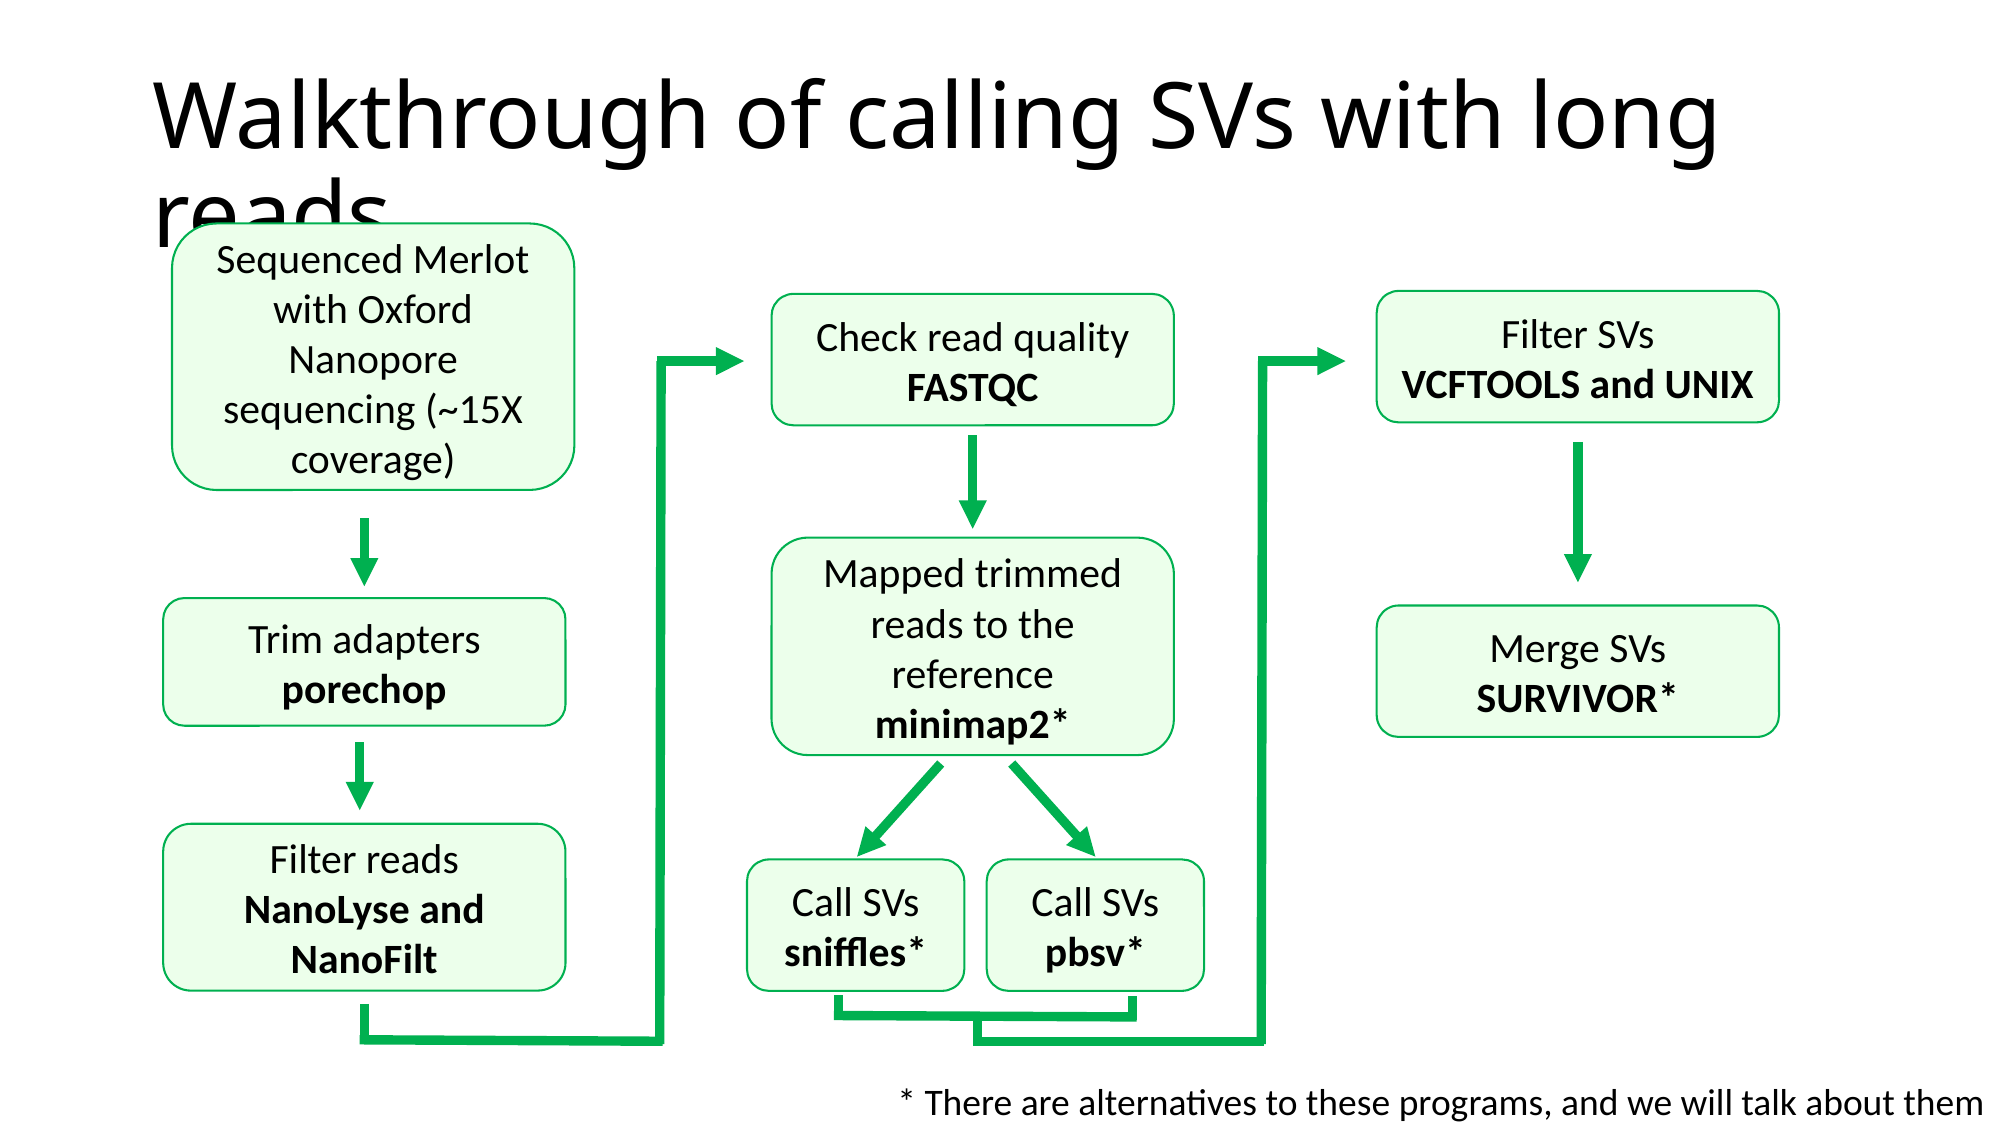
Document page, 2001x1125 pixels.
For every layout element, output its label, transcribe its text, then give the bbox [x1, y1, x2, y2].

text_box Sequenced Merlot with Oxford Nanopore sequencing (~15X coverage) [170, 222, 576, 492]
title Walkthrough of calling SVs with long reads [137, 59, 1863, 278]
text_box Call SVs pbsv* [985, 858, 1206, 992]
text_box Trim adapters porechop [162, 597, 567, 727]
text_box Filter reads NanoLyse and NanoFilt [162, 822, 567, 992]
text_box * There are alternatives to these programs, and we will talk about them [882, 1070, 2000, 1125]
text_box Merge SVs SURVIVOR* [1375, 604, 1781, 738]
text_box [857, 763, 941, 857]
text_box Call SVs sniffles* [745, 858, 966, 992]
text_box Mapped trimmed reads to the reference minimap2* [770, 536, 1175, 757]
text_box Filter SVs VCFTOOLS and UNIX [1375, 289, 1781, 424]
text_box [1011, 763, 1096, 857]
text_box Check read quality FASTQC [770, 292, 1175, 427]
